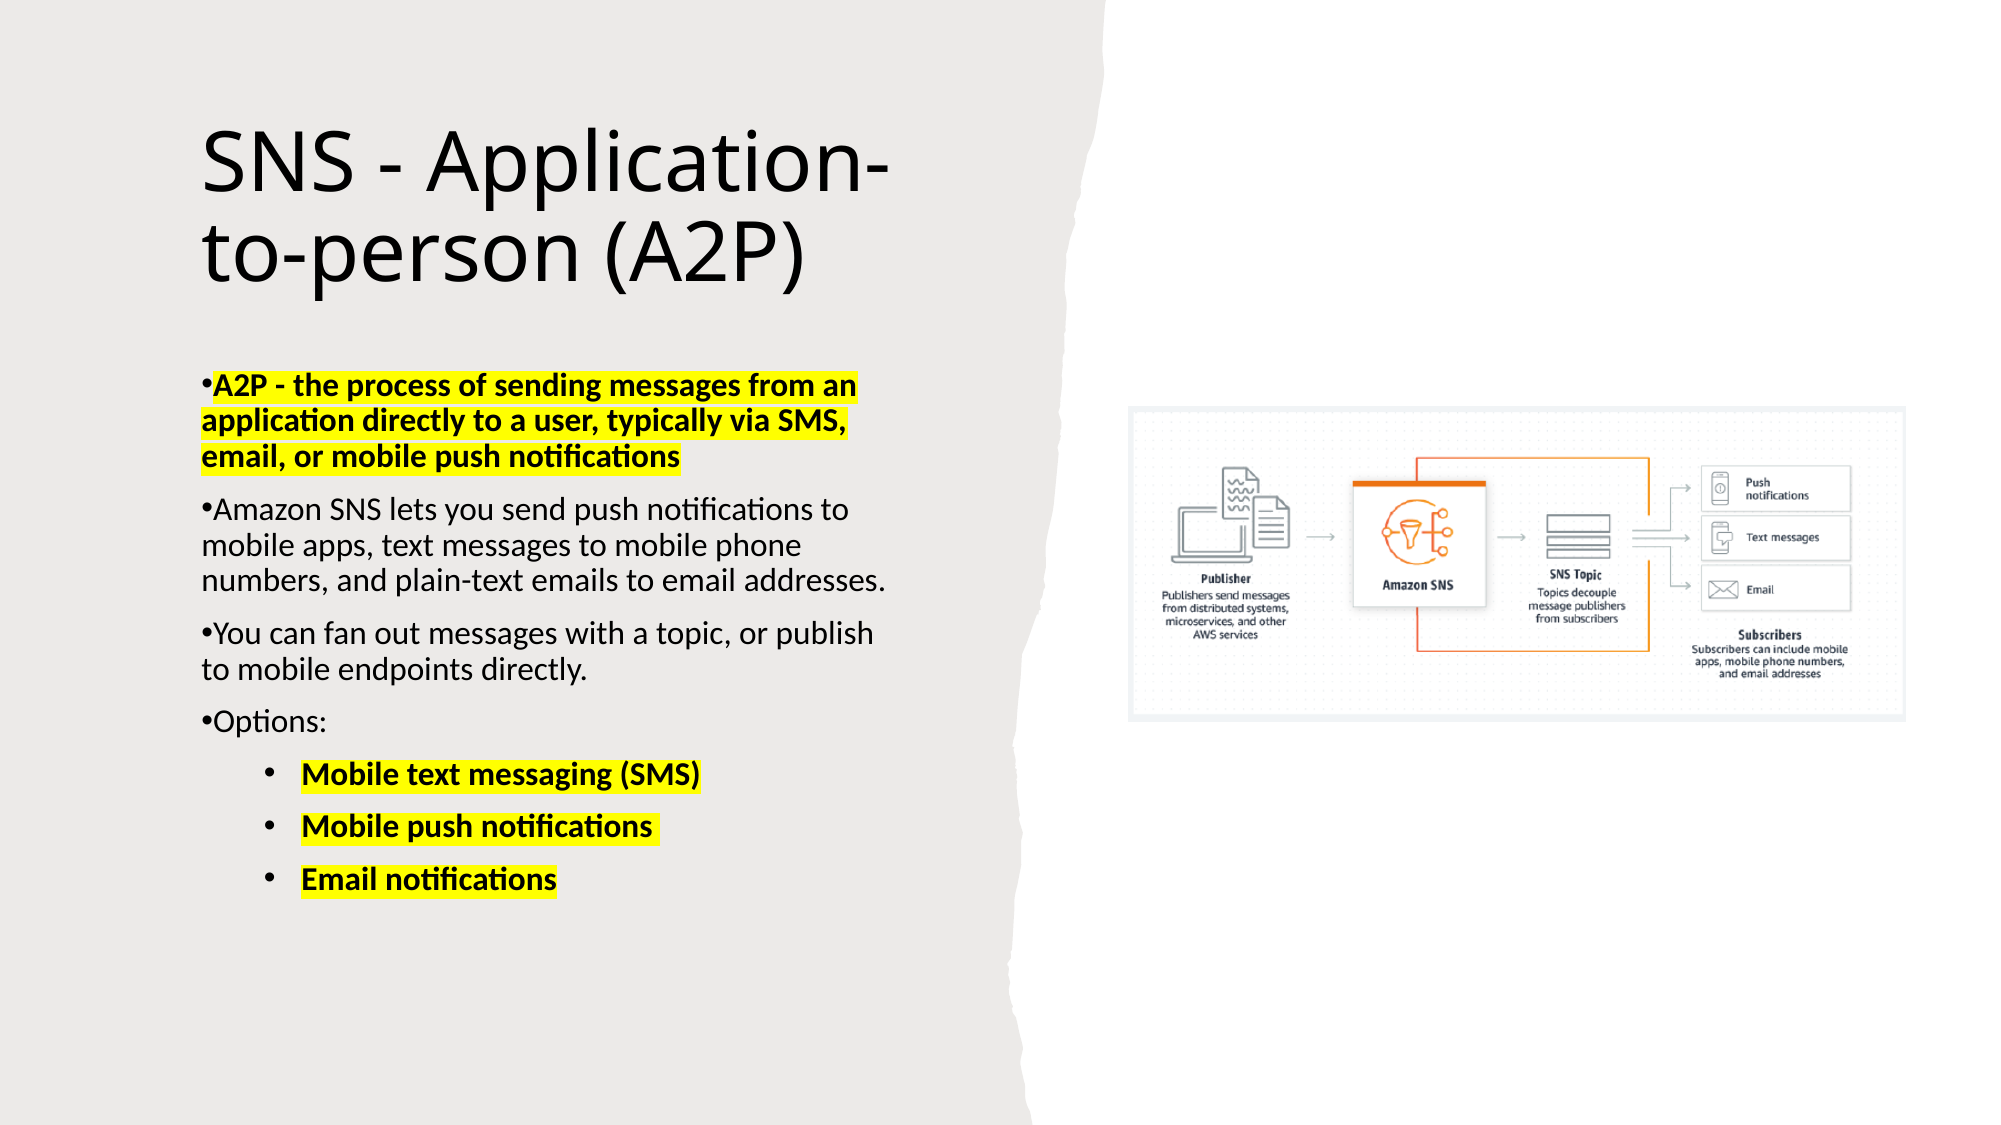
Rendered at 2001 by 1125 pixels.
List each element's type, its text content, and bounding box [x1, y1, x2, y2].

text_box [0, 0, 1107, 1125]
title SNS - Application-to-person (A2P) [186, 99, 972, 319]
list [1128, 406, 1906, 722]
text_box [1009, 0, 2000, 1125]
list A2P - the process of sending messages from an application directly to a user, typically via SMS, email, or mobile push notifications Amazon SNS lets you send push notifications to mobile apps, text messages to mobile phone numbers, and plain-text emails to email addresses. You can fan out messages with a topic, or publish to mobile endpoints directly. Options: Mobile text messaging (SMS) Mobile push notifications Email notifications [186, 359, 915, 1002]
